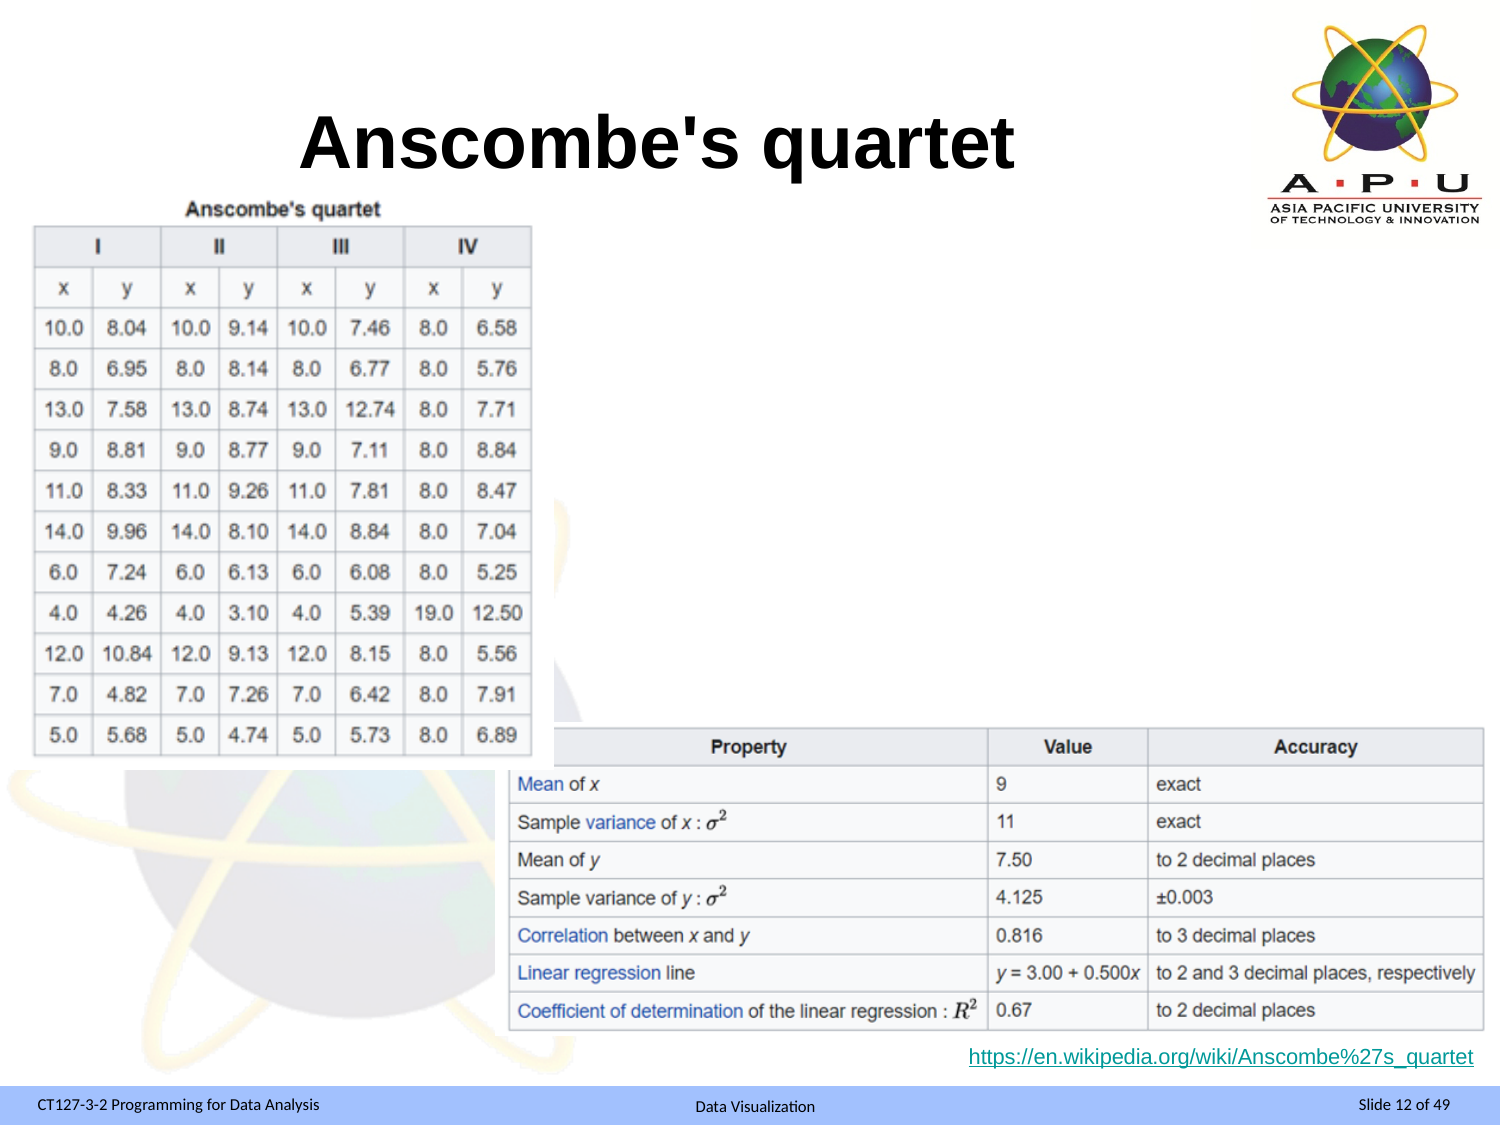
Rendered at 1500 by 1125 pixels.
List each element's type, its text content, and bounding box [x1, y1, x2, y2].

picture [1251, 0, 1500, 249]
text_box https://en.wikipedia.org/wiki/Anscombe%27s_quartet [954, 1042, 1500, 1077]
title Anscombe's quartet [79, 45, 1235, 233]
picture [15, 195, 1500, 1036]
